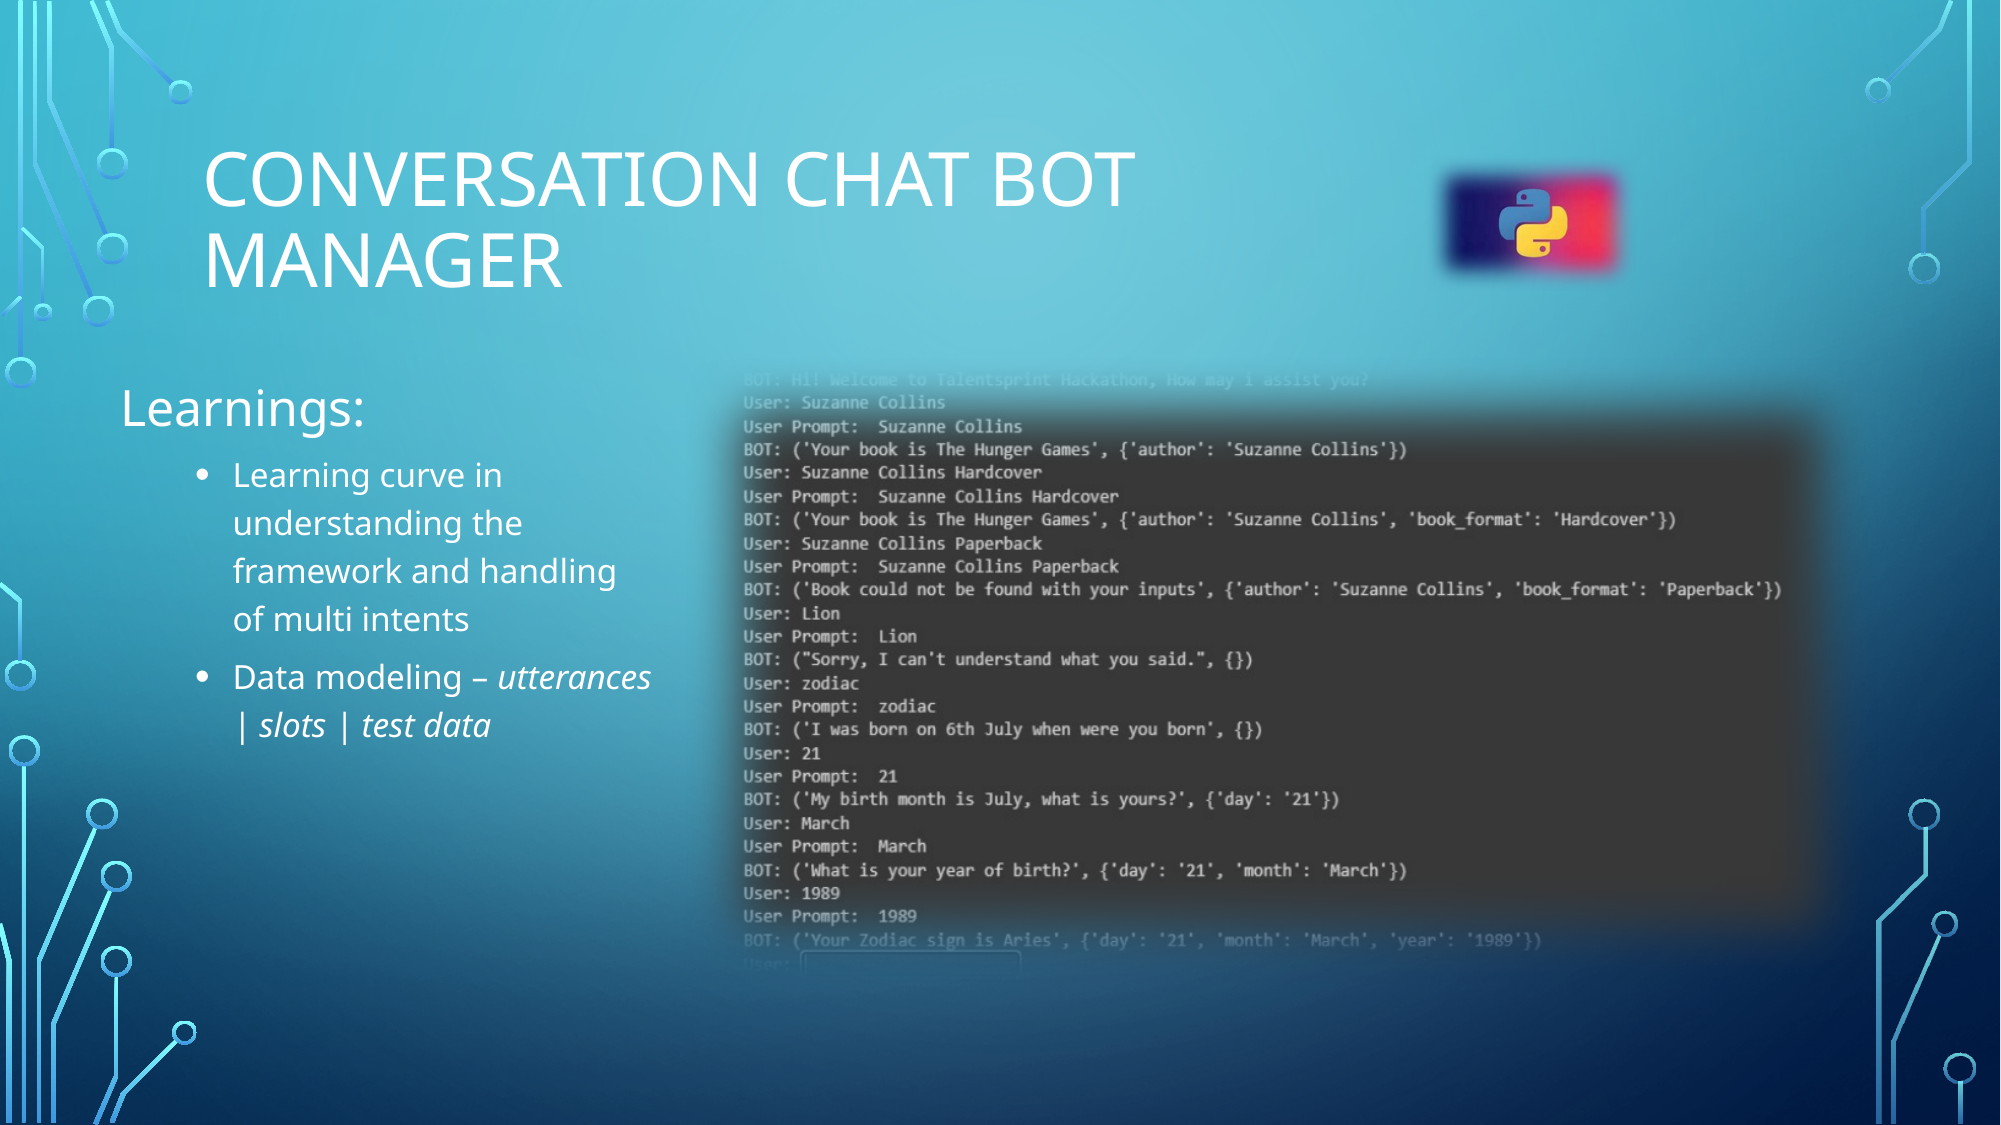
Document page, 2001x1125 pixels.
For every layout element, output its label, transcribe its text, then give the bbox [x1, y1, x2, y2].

list Learnings: Learning curve in understanding the framework and handling of multi intents Data modeling – utterances | slots | test data [105, 356, 673, 938]
picture [1423, 153, 1638, 292]
title Conversation Chat Bot Manager [187, 101, 1425, 344]
picture [684, 356, 1881, 984]
